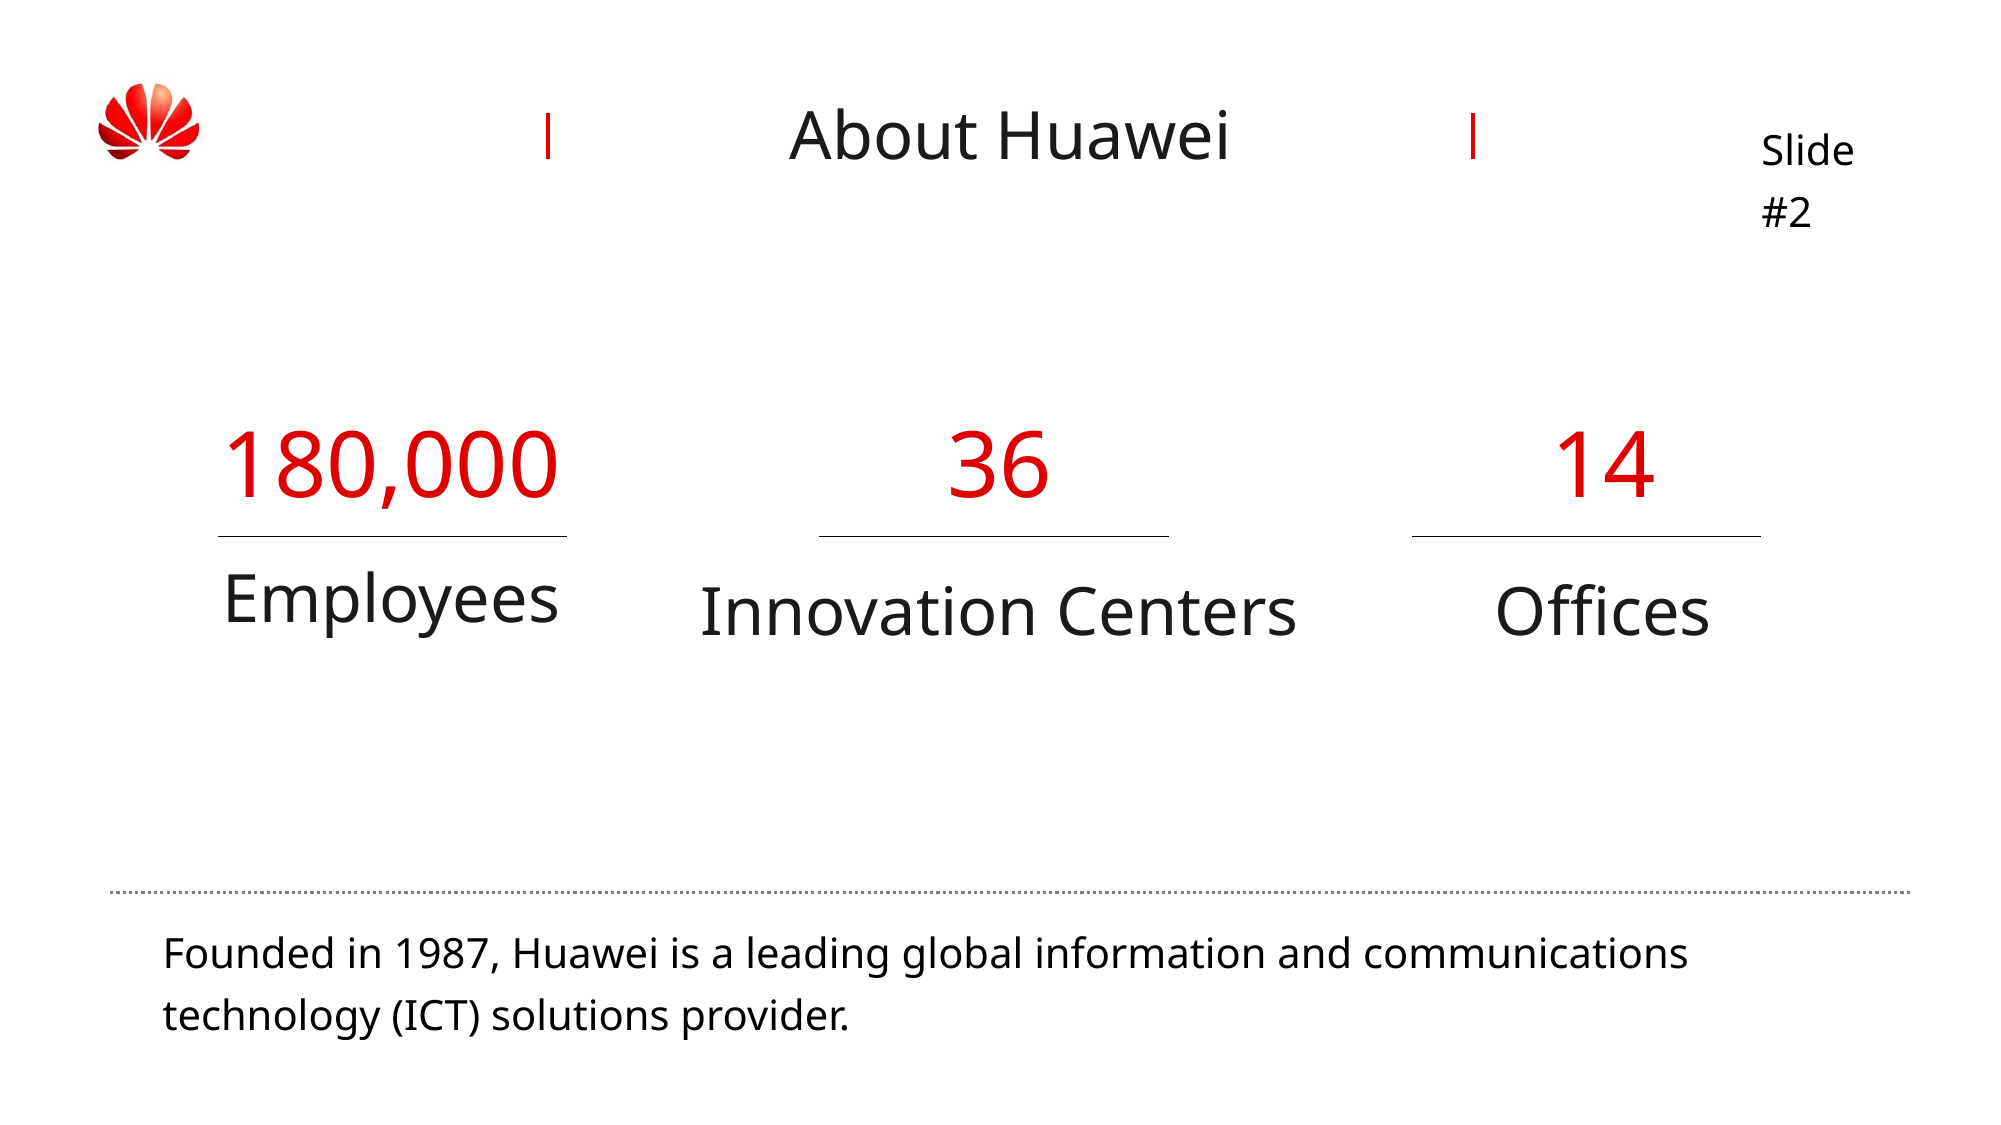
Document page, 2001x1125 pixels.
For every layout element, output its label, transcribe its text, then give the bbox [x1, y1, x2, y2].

text_box About Huawei [789, 93, 1232, 174]
text_box Offices [1494, 568, 1713, 649]
text_box Employees [222, 555, 561, 636]
text_box 36 [947, 406, 1053, 517]
picture [83, 31, 218, 254]
text_box Innovation Centers [700, 568, 1300, 649]
text_box Slide #2 [1761, 111, 1913, 236]
text_box Founded in 1987, Huawei is a leading global information and communications technology (ICT) solutions provider. [162, 913, 1910, 1039]
text_box 180,000 [221, 406, 562, 517]
text_box 14 [1551, 406, 1656, 517]
